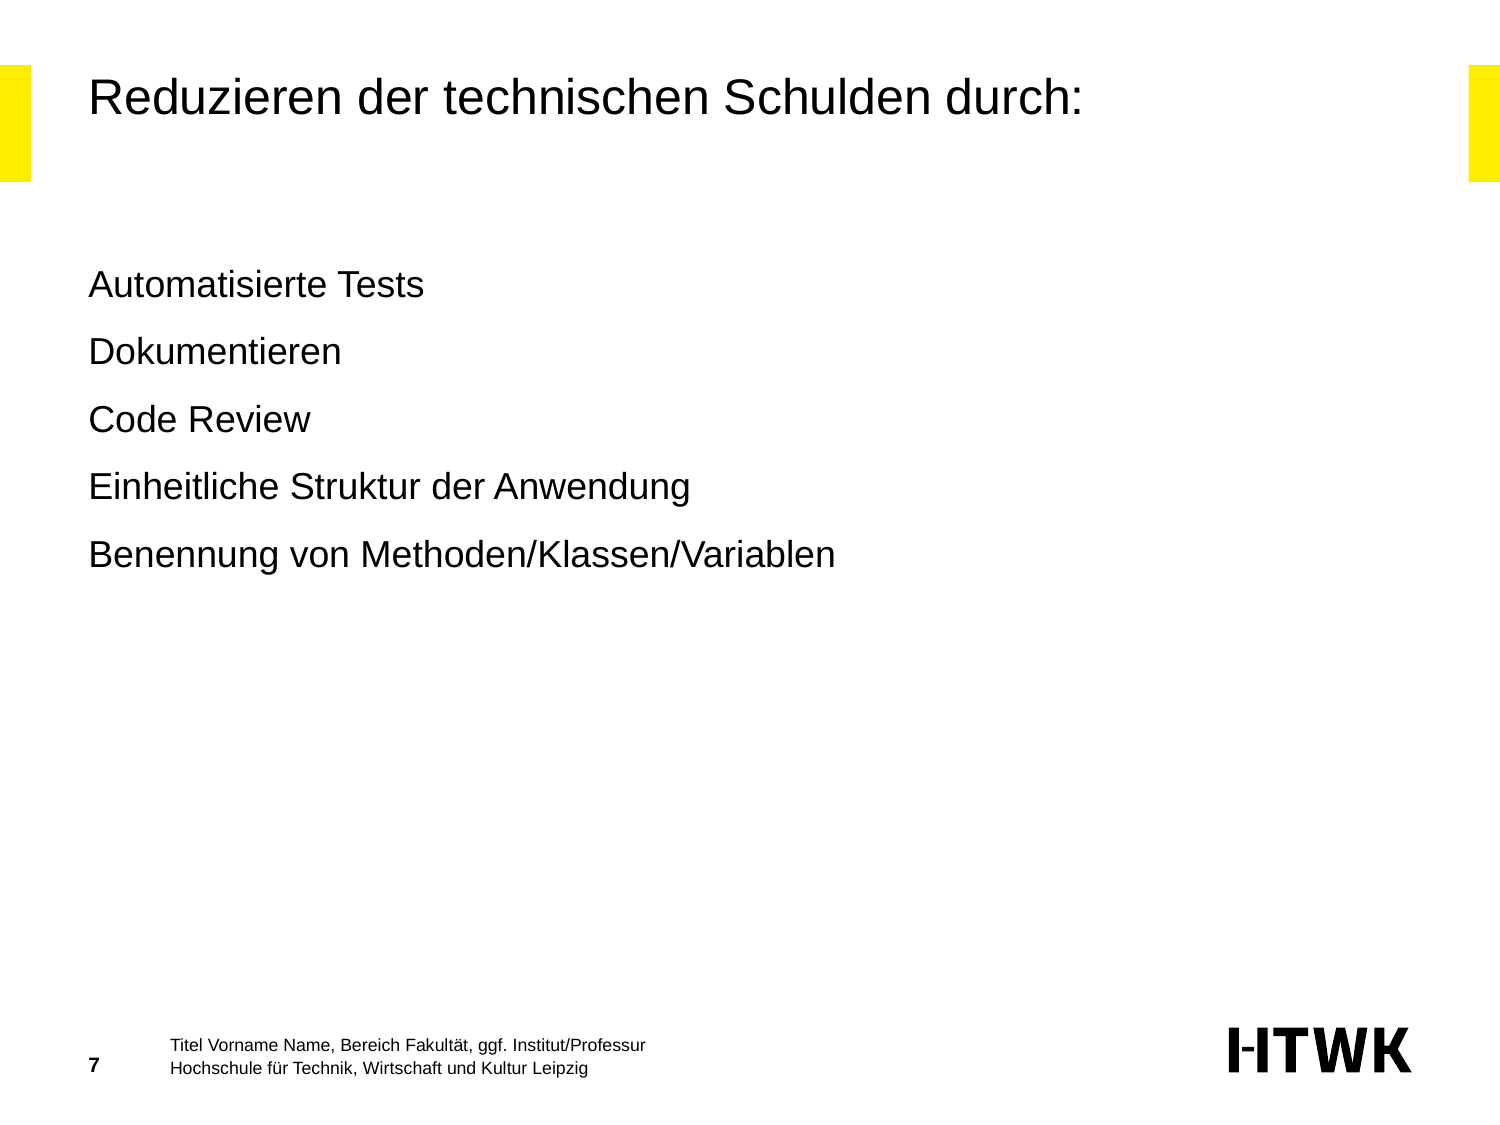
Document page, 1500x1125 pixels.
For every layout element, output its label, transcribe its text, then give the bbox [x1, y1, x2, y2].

title Reduzieren der technischen Schulden durch: [88, 59, 1412, 177]
slide_number 7 [88, 1018, 149, 1078]
list Automatisierte Tests Dokumentieren Code Review Einheitliche Struktur der Anwendung Benennung von Methoden/Klassen/Variablen [88, 237, 1412, 1007]
footer Titel Vorname Name, Bereich Fakultät, ggf. Institut/Professur [170, 1017, 768, 1055]
